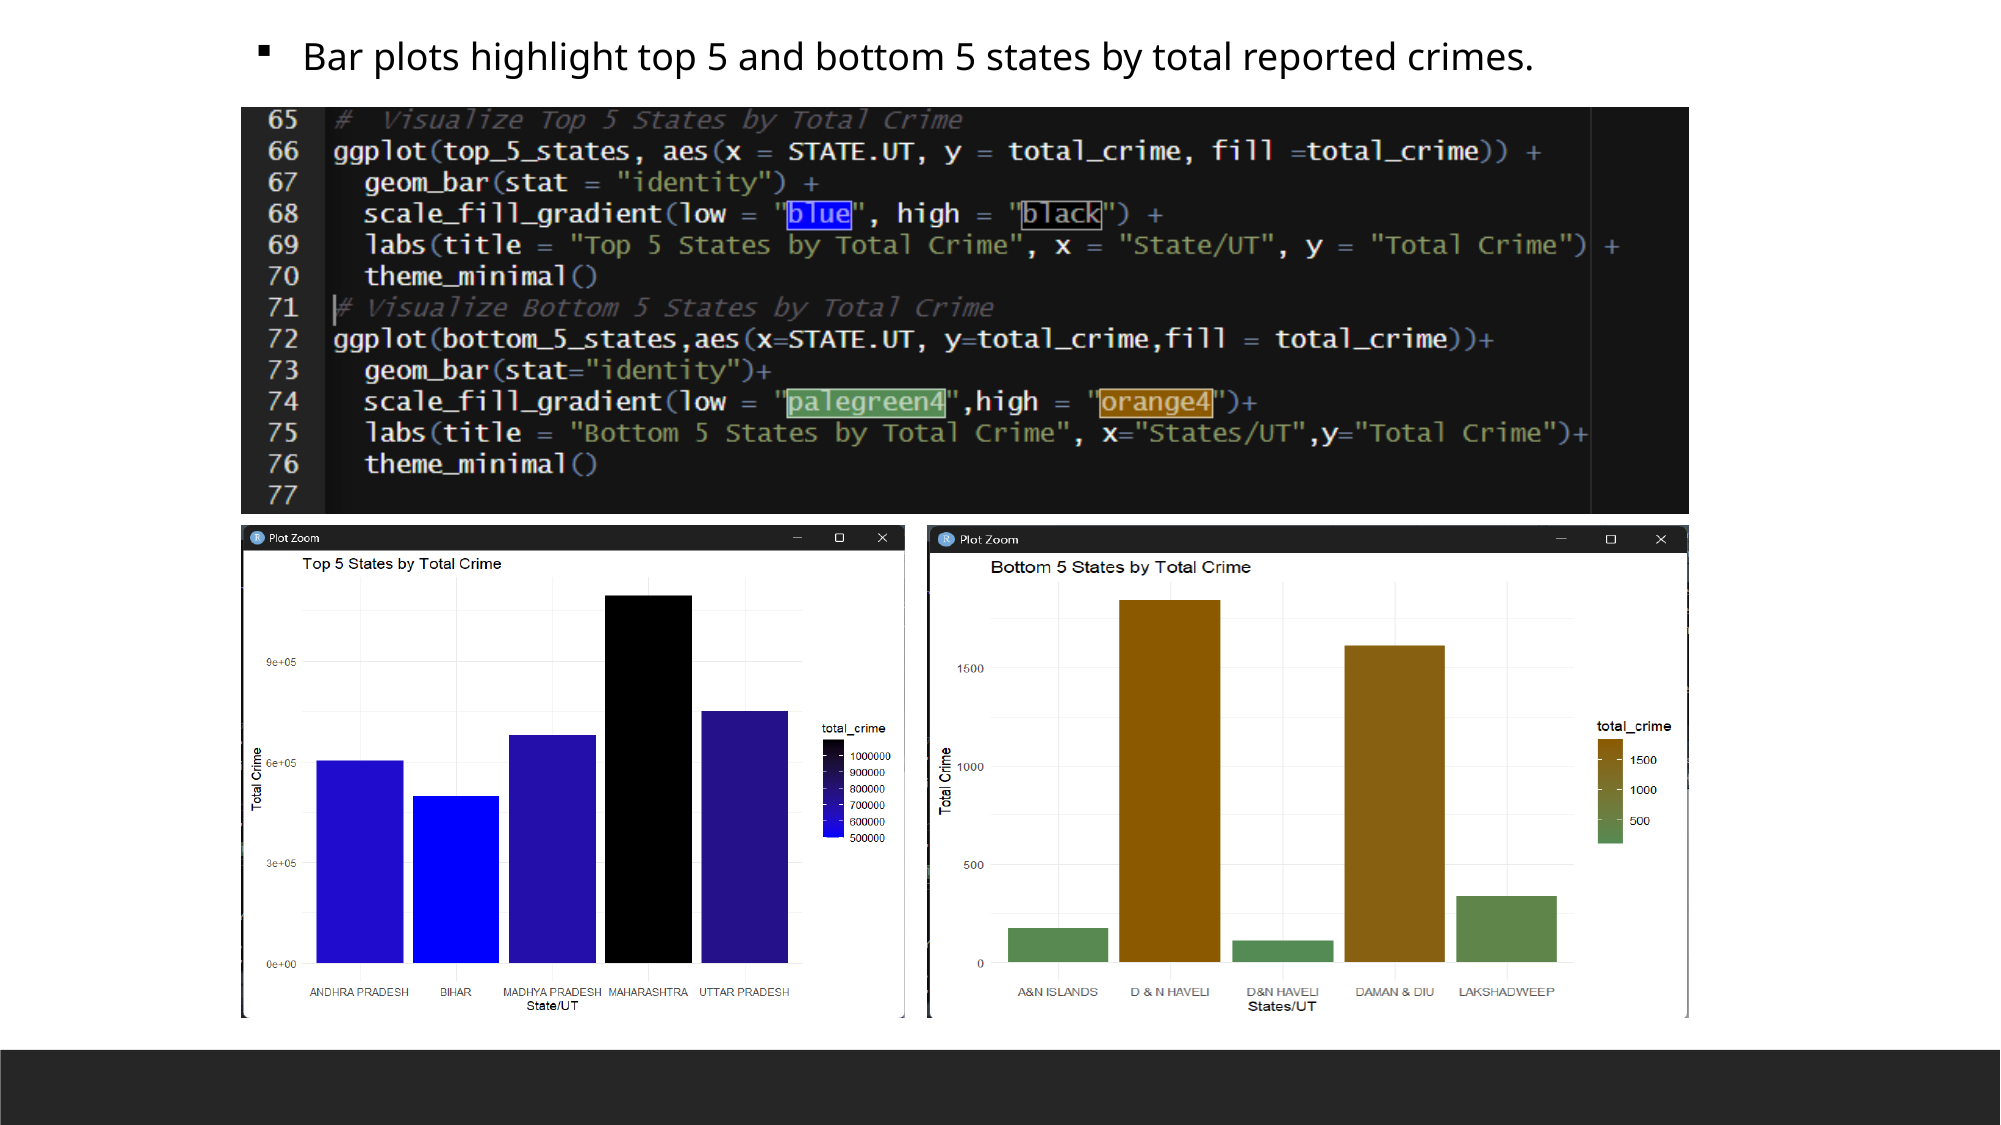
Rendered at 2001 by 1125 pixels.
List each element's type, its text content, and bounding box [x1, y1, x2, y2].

text_box Bar plots highlight top 5 and bottom 5 states by total reported crimes. [240, 15, 1689, 96]
picture [240, 525, 905, 1019]
picture [240, 106, 1689, 514]
picture [926, 525, 1689, 1019]
